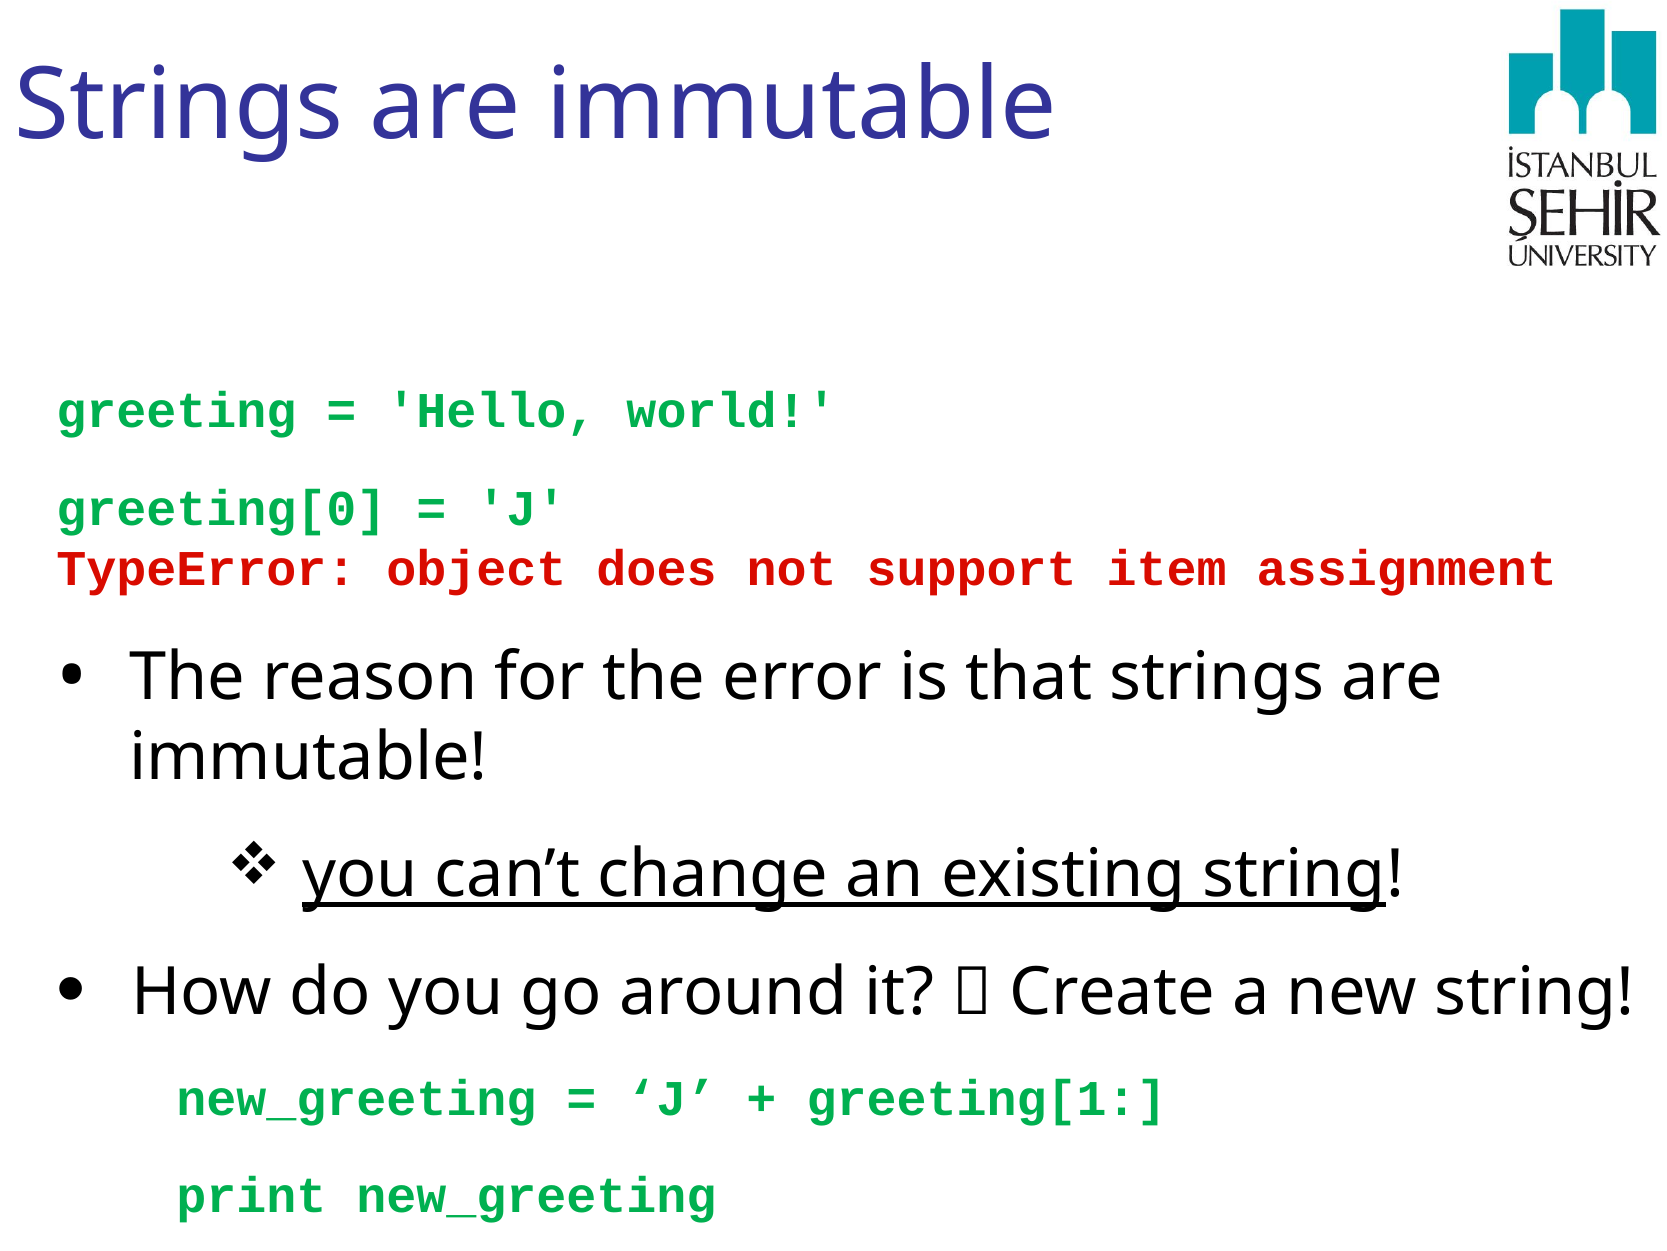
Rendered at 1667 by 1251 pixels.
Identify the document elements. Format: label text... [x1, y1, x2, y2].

list greeting = 'Hello, world!' greeting[0] = 'J' TypeError: object does not support item assignment The reason for the error is that strings are immutable! you can’t change an existing string! How do you go around it?  Create a new string! new_greeting = ‘J’ + greeting[1:] print new_greeting [8, 354, 1663, 1246]
picture [1491, 0, 1667, 285]
title Strings are immutable [8, 8, 1663, 188]
